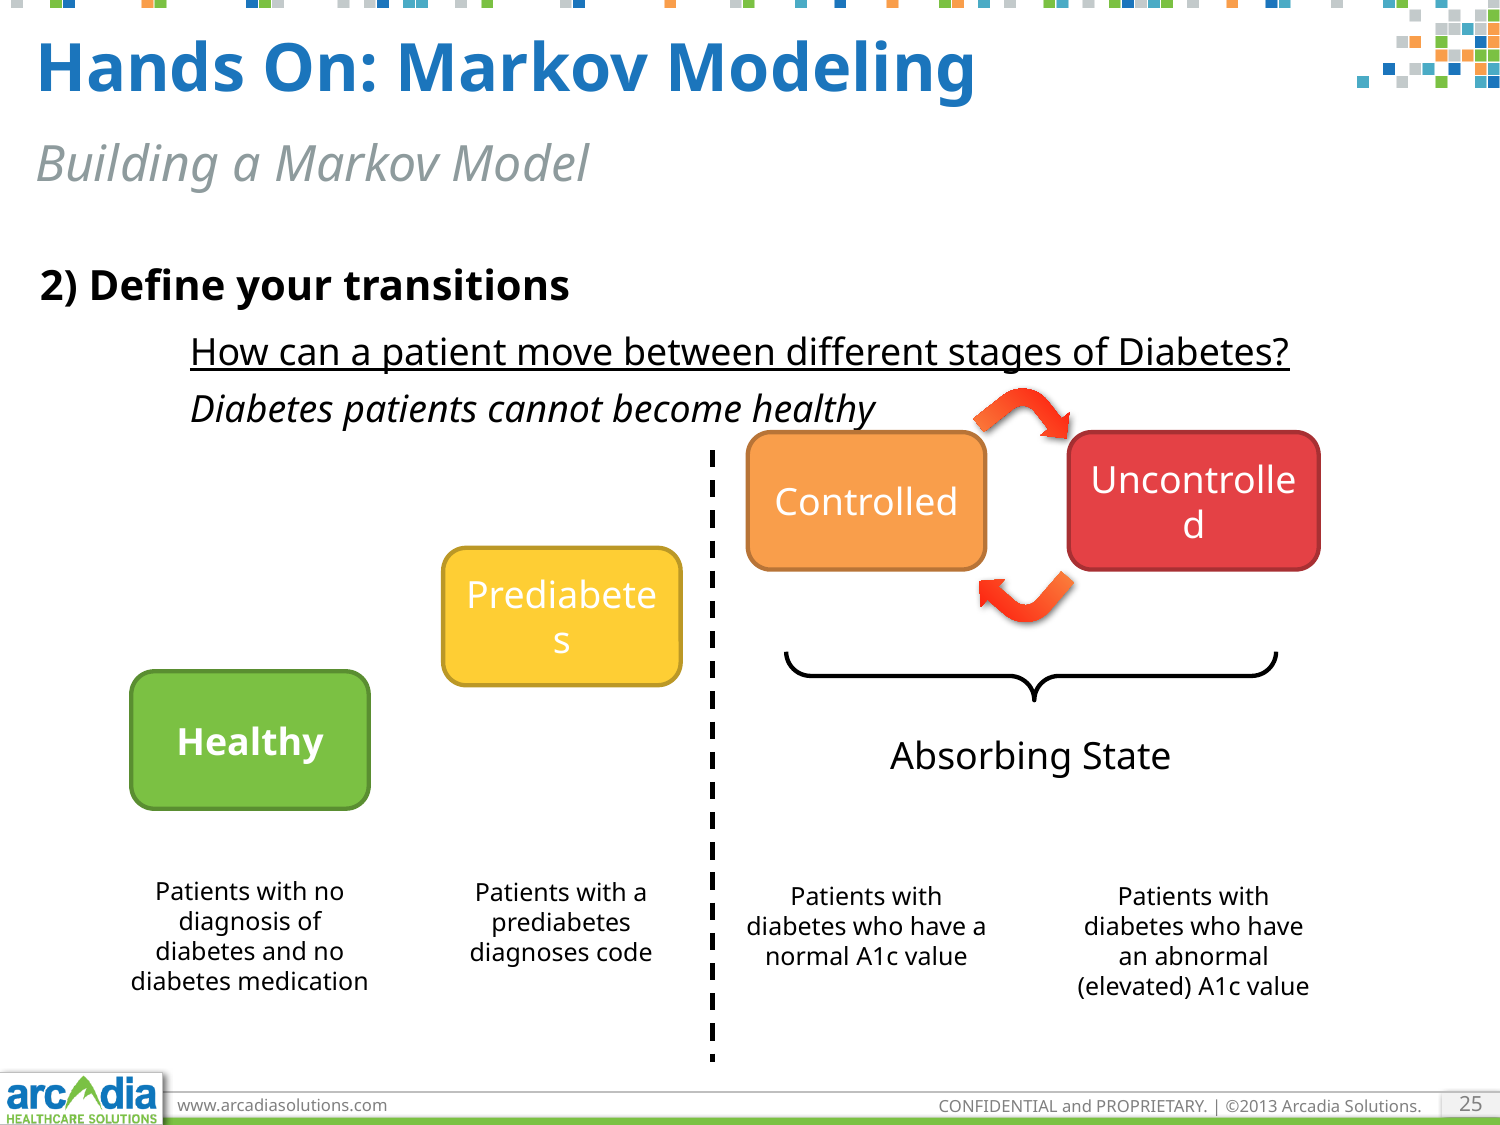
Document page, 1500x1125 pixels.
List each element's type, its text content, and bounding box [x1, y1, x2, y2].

text_box Patients with diabetes who have an abnormal (elevated) A1c value [1056, 873, 1332, 1008]
text_box Prediabetes [440, 545, 683, 688]
list 2) Define your transitions How can a patient move between different stages of Diabetes? Diabetes patients cannot become healthy [25, 200, 1480, 850]
text_box Patients with a prediabetes diagnoses code [433, 869, 690, 974]
text_box Patients with diabetes who have a normal A1c value [729, 873, 1004, 978]
text_box Controlled [745, 429, 988, 572]
text_box Healthy [129, 669, 371, 811]
text_box [972, 387, 1071, 440]
text_box Absorbing State [875, 724, 1187, 785]
title Hands On: Markov Modeling [20, 15, 1476, 115]
picture [6, 1074, 157, 1124]
picture [0, 0, 1500, 88]
text_box Uncontrolled [1066, 429, 1321, 572]
text_box [978, 571, 1075, 623]
text_box [783, 651, 1279, 703]
text_box Patients with no diagnosis of diabetes and no diabetes medication [112, 868, 388, 1003]
list Building a Markov Model [20, 123, 1476, 338]
